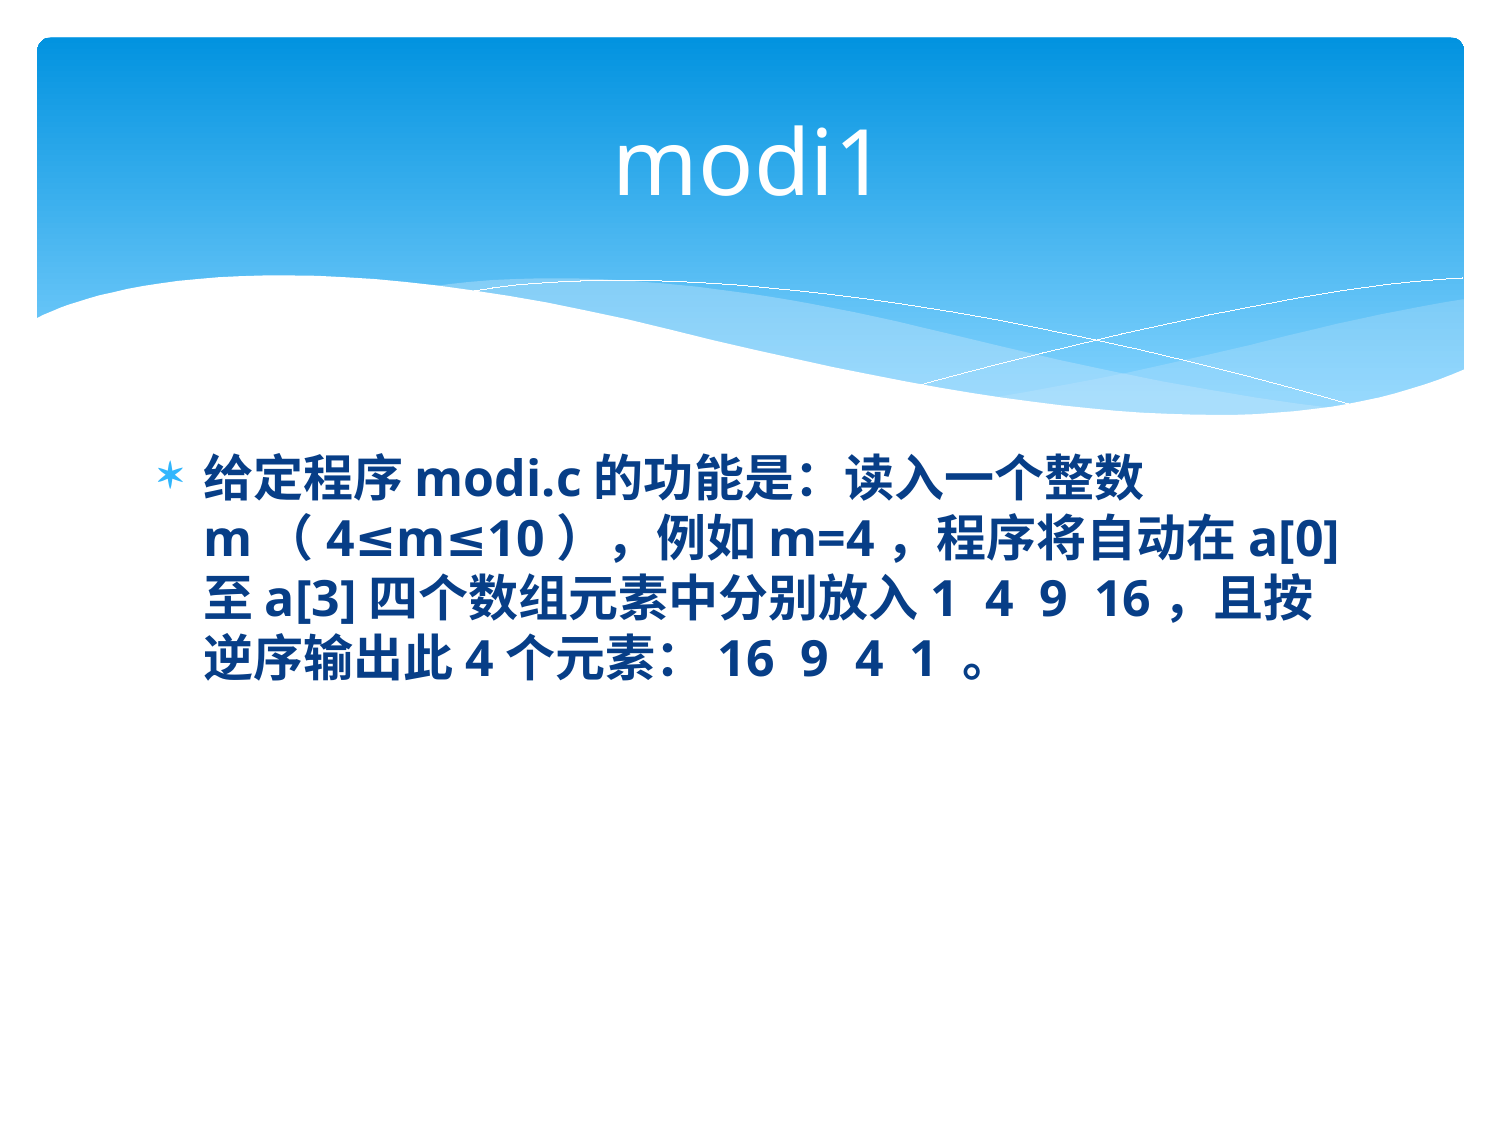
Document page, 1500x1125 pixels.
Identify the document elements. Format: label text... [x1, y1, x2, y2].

title modi1 [75, 55, 1425, 261]
list 给定程序modi.c的功能是：读入一个整数m（4≤m≤10），例如m=4，程序将自动在a[0]至a[3]四个数组元素中分别放入1 4 9 16，且按逆序输出此4个元素：16 9 4 1 。 [143, 438, 1359, 1005]
